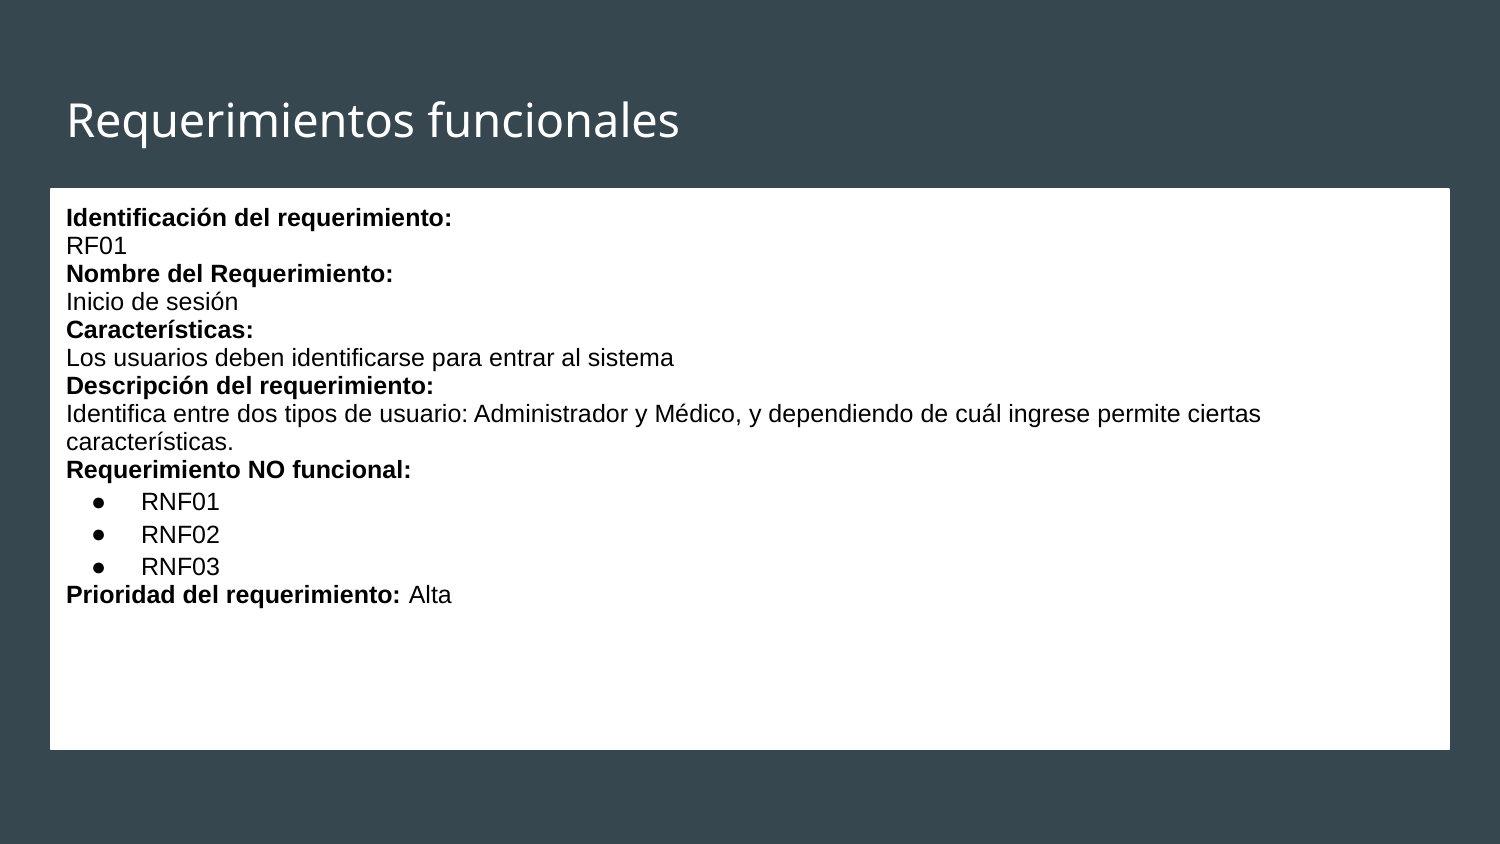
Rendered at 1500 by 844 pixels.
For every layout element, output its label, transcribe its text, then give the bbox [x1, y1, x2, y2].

list Identificación del requerimiento: RF01 Nombre del Requerimiento: Inicio de sesión Características: Los usuarios deben identificarse para entrar al sistema Descripción del requerimiento: Identifica entre dos tipos de usuario: Administrador y Médico, y dependiendo de cuál ingrese permite ciertas características. Requerimiento NO funcional: RNF01 RNF02 RNF03 Prioridad del requerimiento: Alta [51, 189, 1449, 750]
title Requerimientos funcionales [51, 72, 1449, 167]
